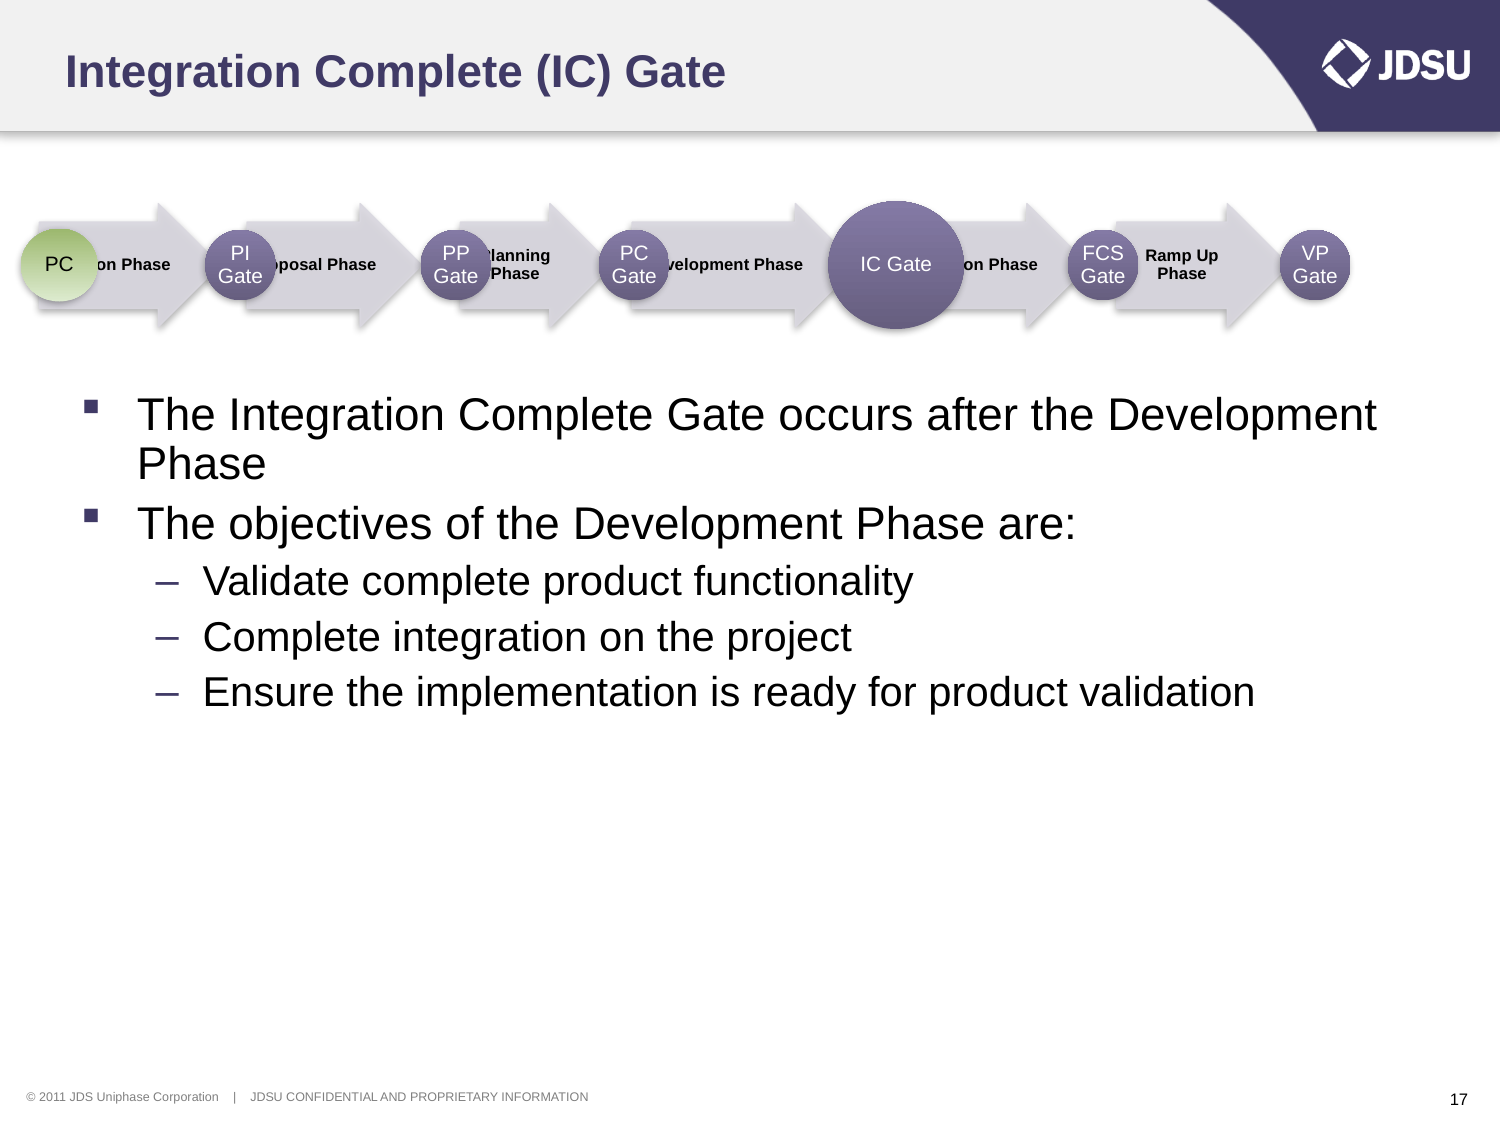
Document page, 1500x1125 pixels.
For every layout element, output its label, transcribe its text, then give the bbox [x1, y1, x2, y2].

picture [0, 0, 1500, 147]
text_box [20, 164, 1475, 366]
list The Integration Complete Gate occurs after the Development Phase The objectives of the Development Phase are: Validate complete product functionality Complete integration on the project Ensure the implementation is ready for product validation [65, 383, 1452, 1000]
title Integration Complete (IC) Gate [50, 0, 1275, 138]
